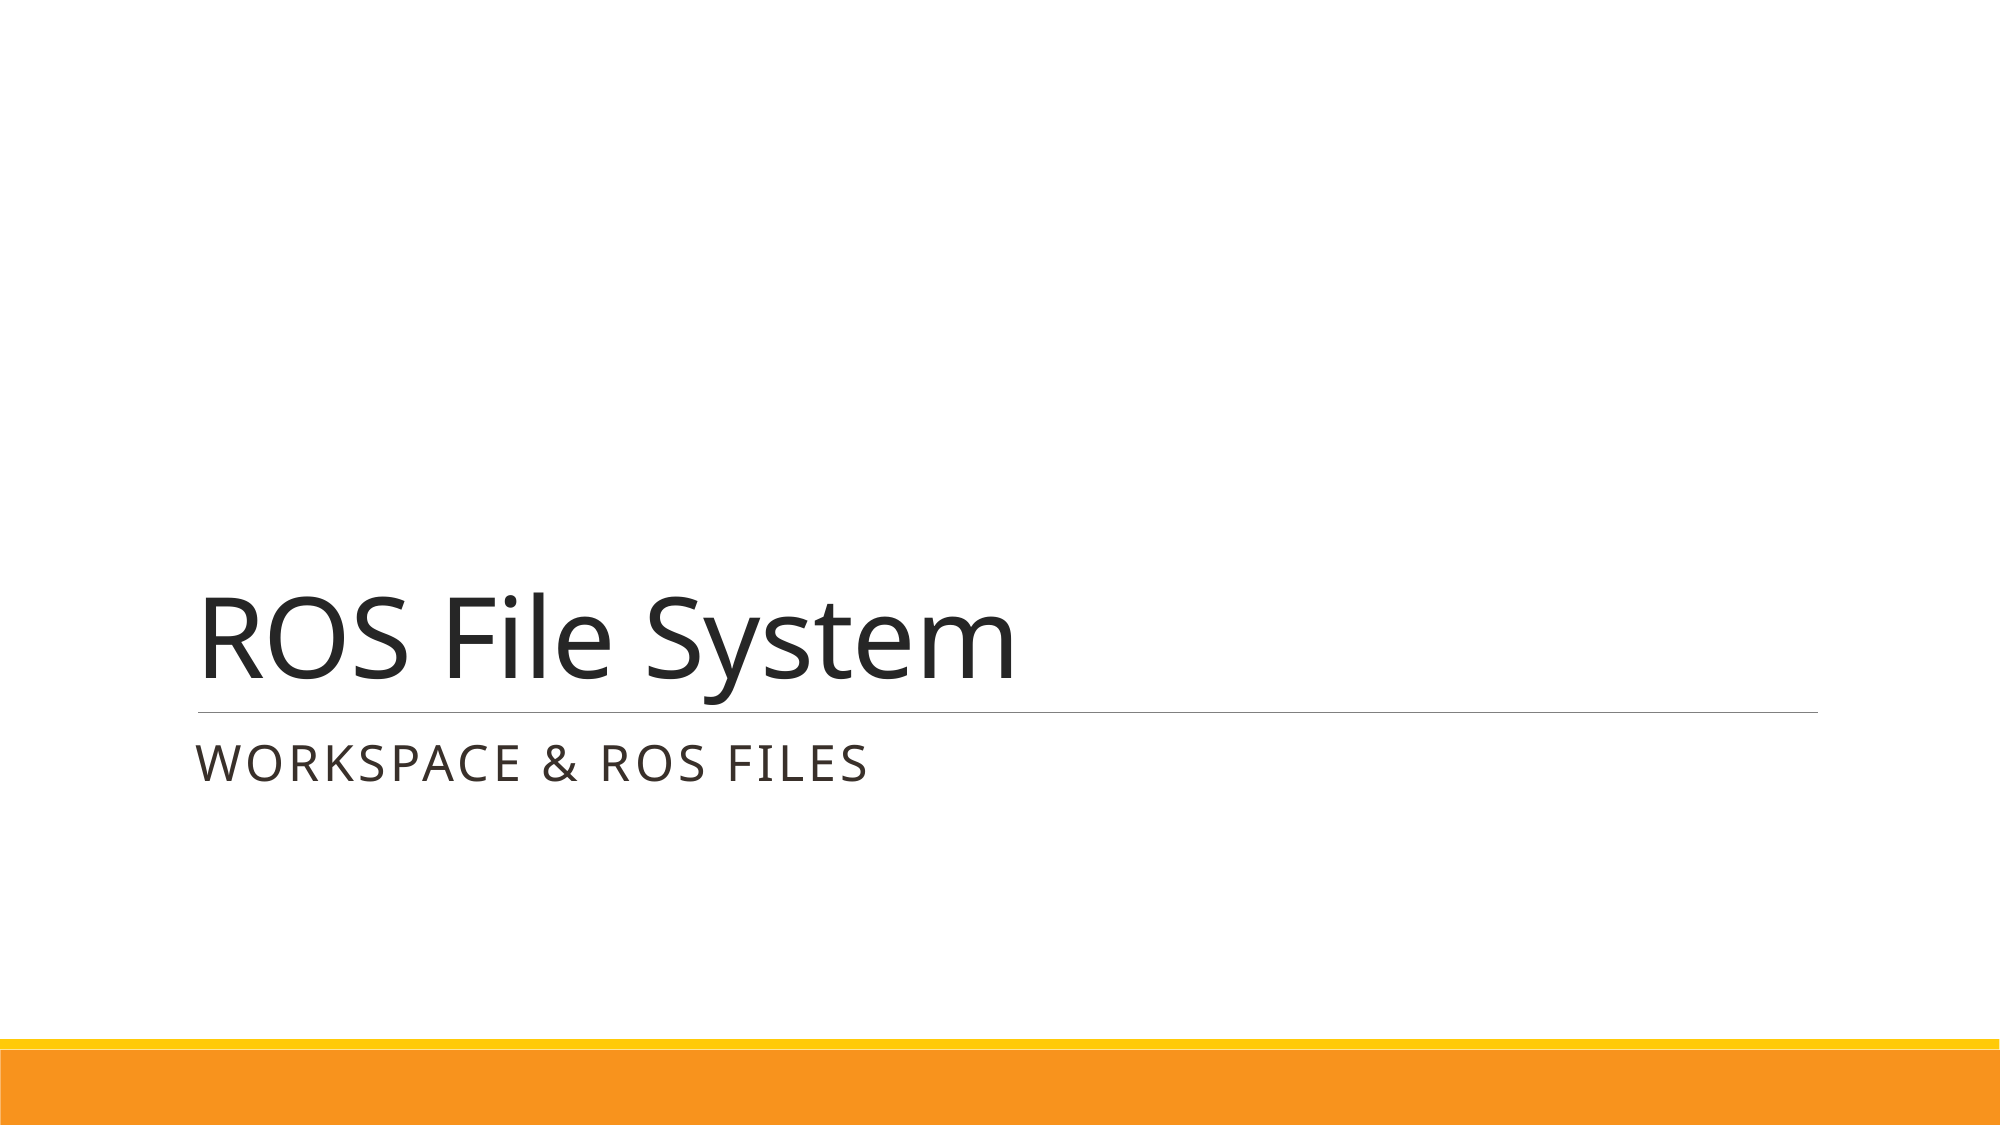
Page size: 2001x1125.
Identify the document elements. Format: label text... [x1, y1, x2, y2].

title ROS File System [180, 124, 1830, 710]
list Workspace & ros files [180, 730, 1830, 918]
